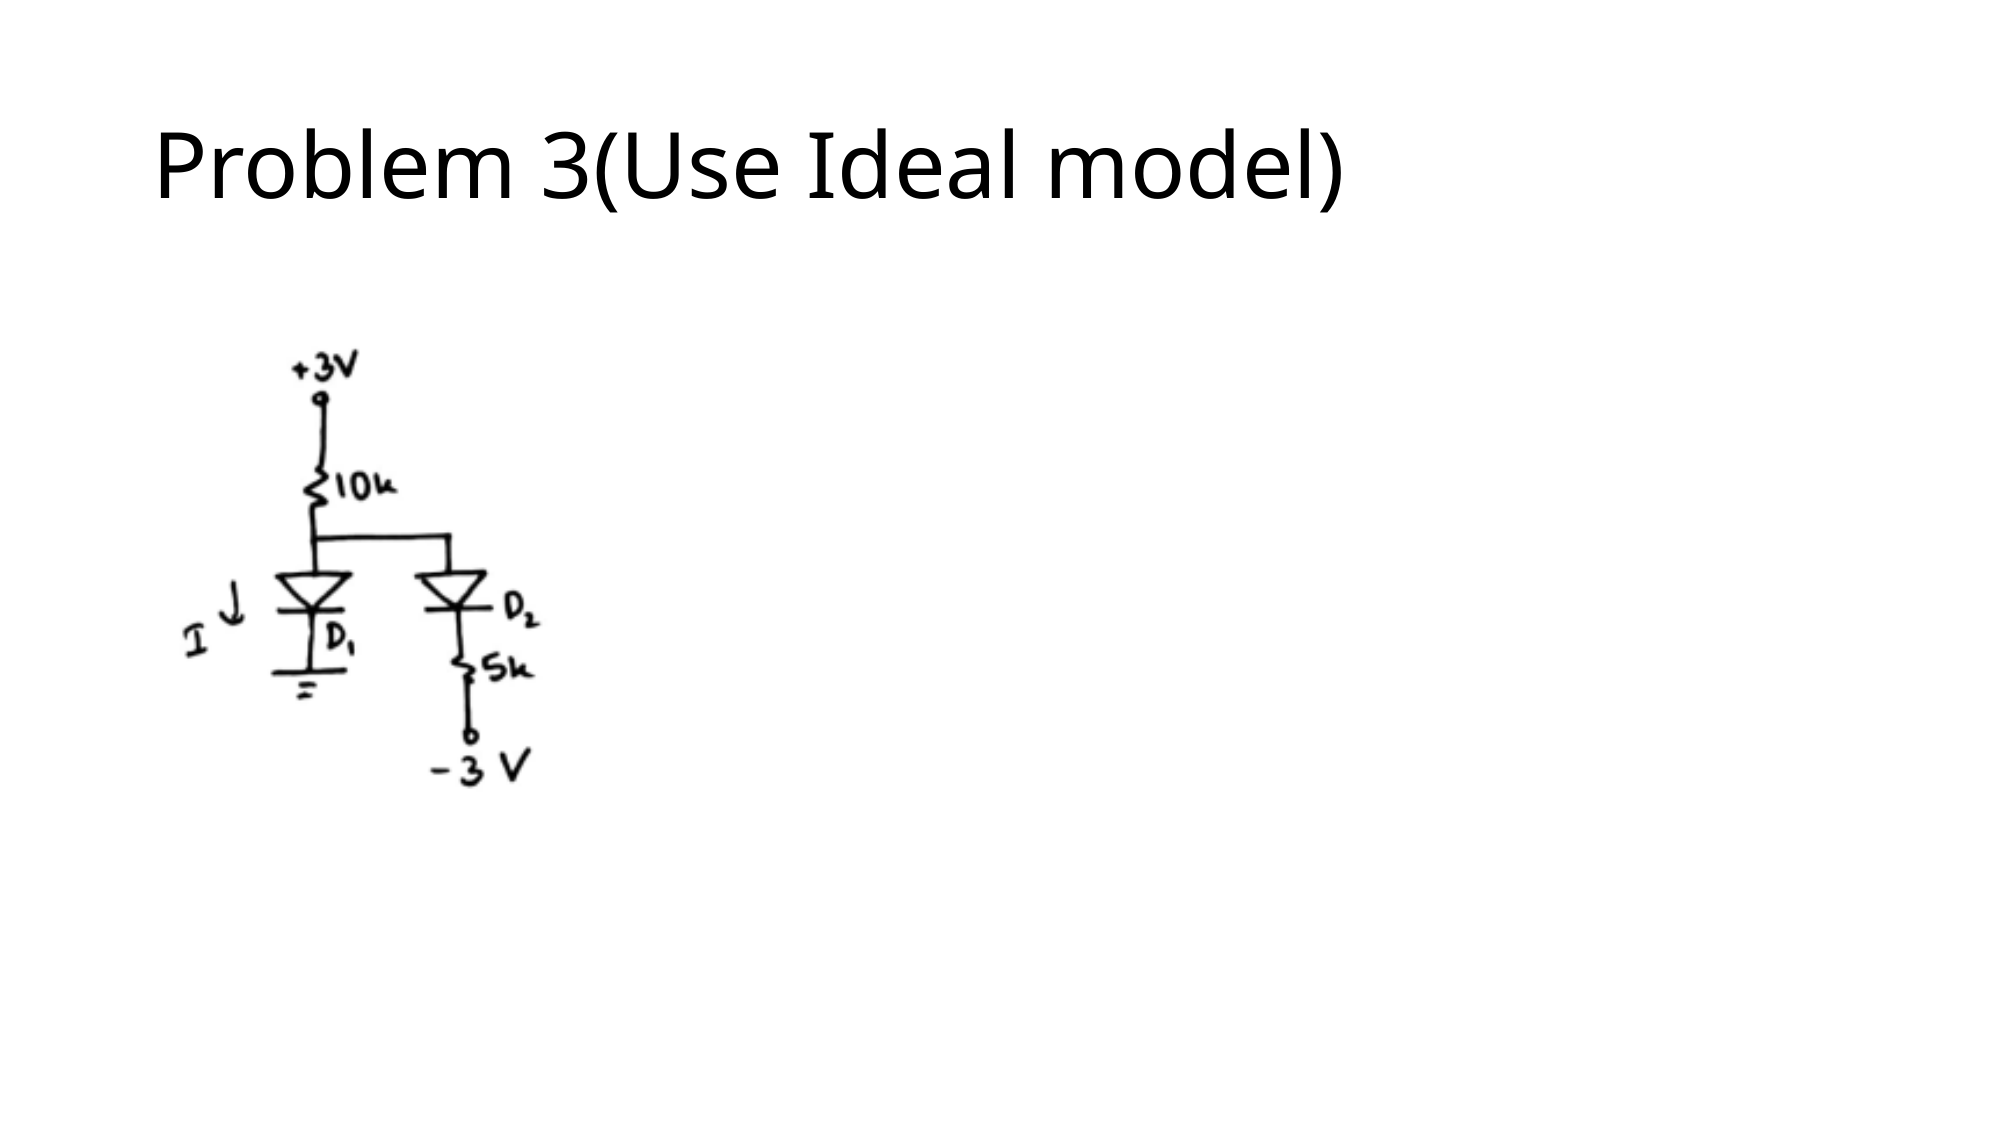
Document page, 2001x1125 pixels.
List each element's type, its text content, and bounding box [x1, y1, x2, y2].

title Problem 3(Use Ideal model) [137, 59, 1863, 278]
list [167, 329, 566, 796]
